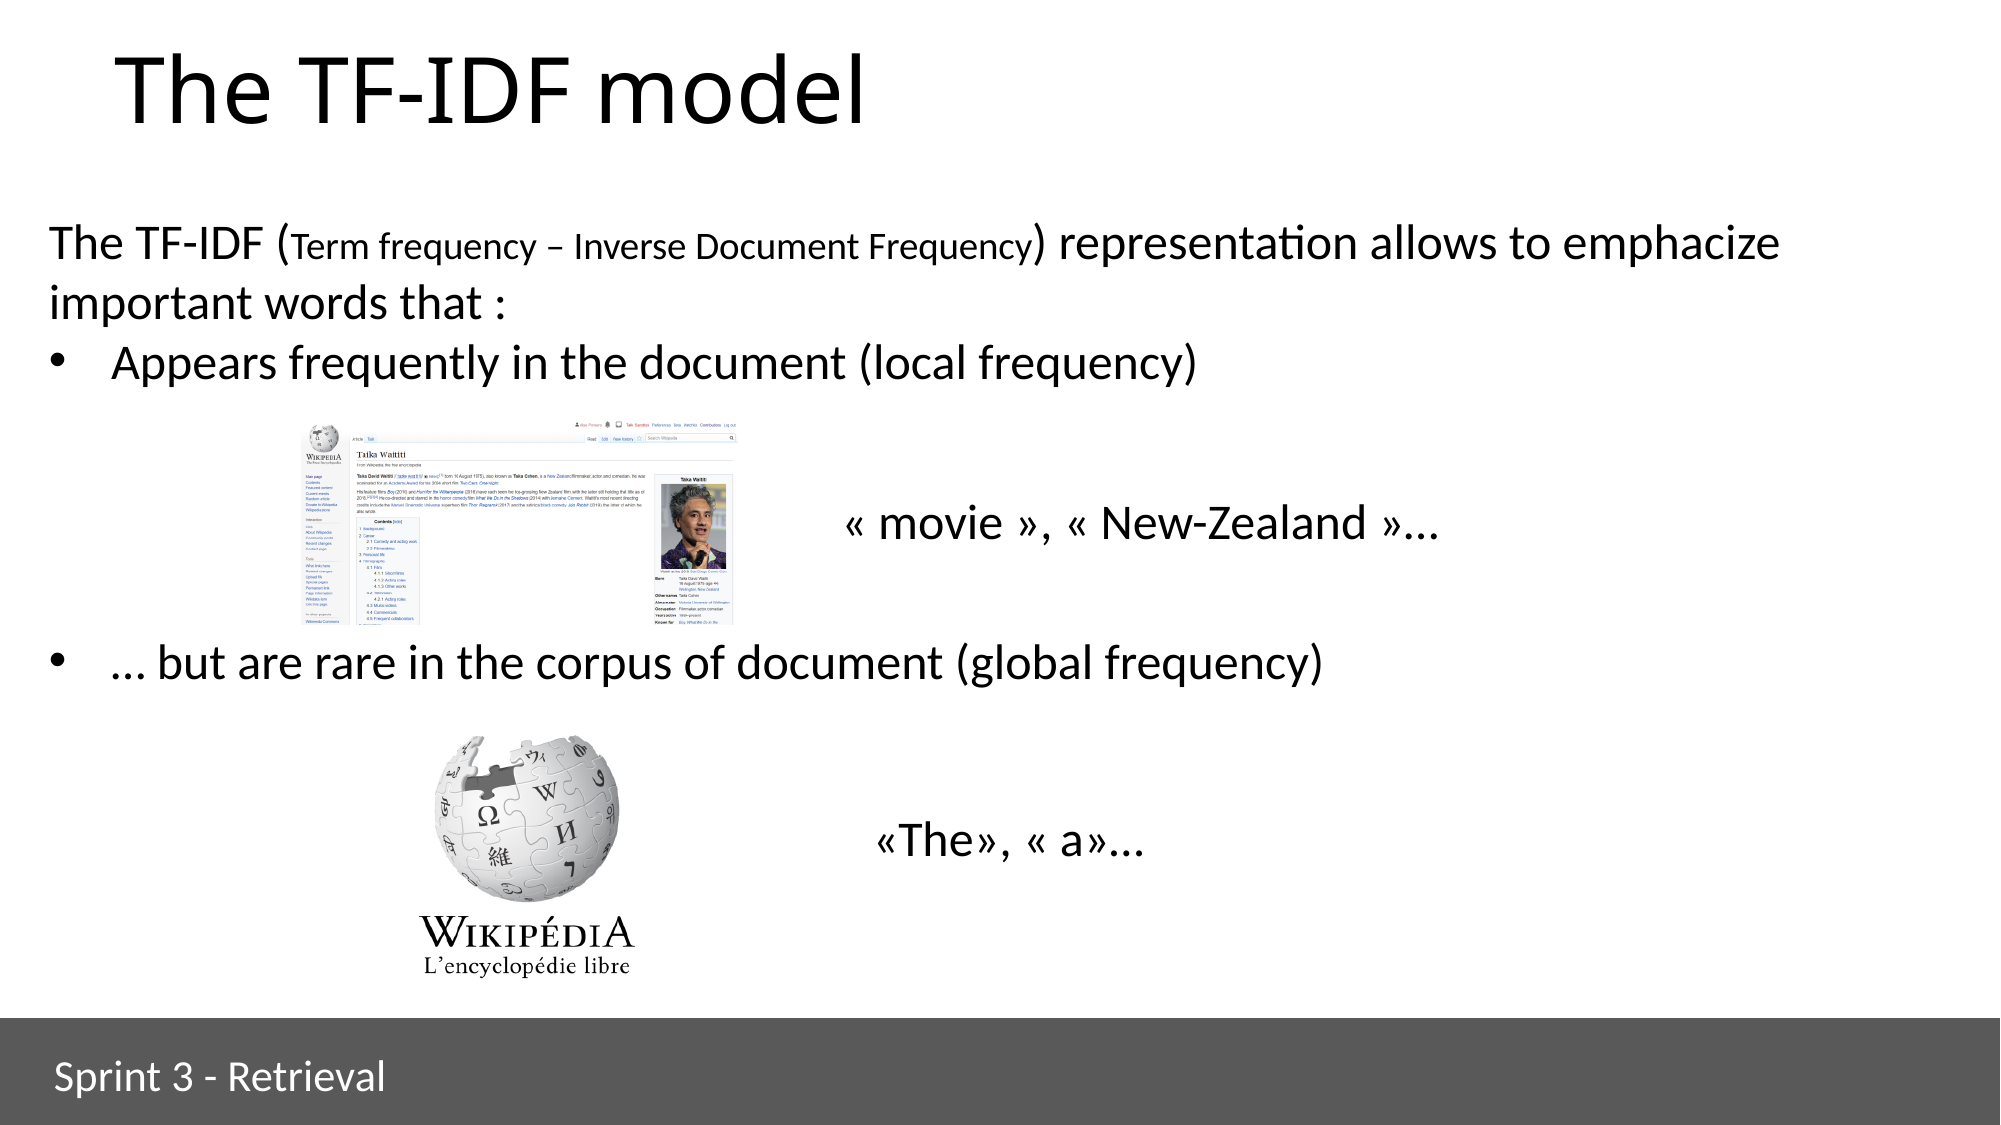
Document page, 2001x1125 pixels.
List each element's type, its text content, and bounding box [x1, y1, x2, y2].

text_box The TF-IDF (Term frequency – Inverse Document Frequency) representation allows to emphacize important words that : Appears frequently in the document (local frequency) … but are rare in the corpus of document (global frequency) [33, 202, 1945, 697]
picture [301, 420, 738, 625]
text_box «The», « a»… [858, 798, 1599, 874]
title The TF-IDF model [99, 0, 1900, 188]
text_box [0, 1019, 2000, 1125]
text_box « movie », « New-Zealand »… [826, 482, 1567, 558]
picture [404, 706, 649, 988]
